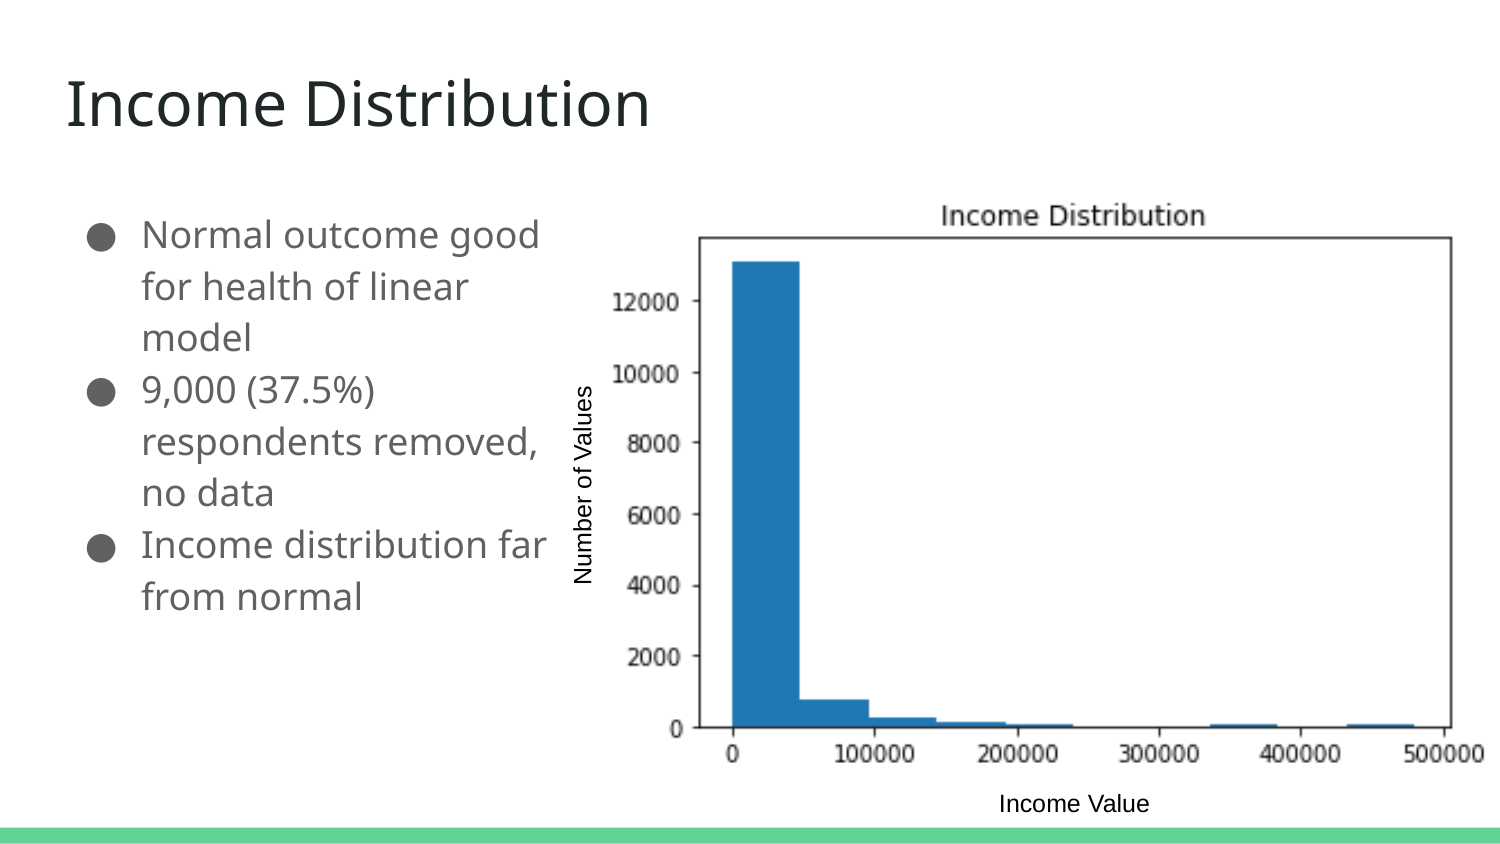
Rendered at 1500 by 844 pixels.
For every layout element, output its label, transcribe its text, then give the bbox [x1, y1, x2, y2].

picture [596, 188, 1500, 782]
title Income Distribution [51, 49, 1449, 144]
text_box Number of Values [551, 232, 591, 739]
text_box Income Value [700, 789, 1449, 844]
list Normal outcome good for health of linear model 9,000 (37.5%) respondents removed, no data Income distribution far from normal [51, 189, 573, 750]
